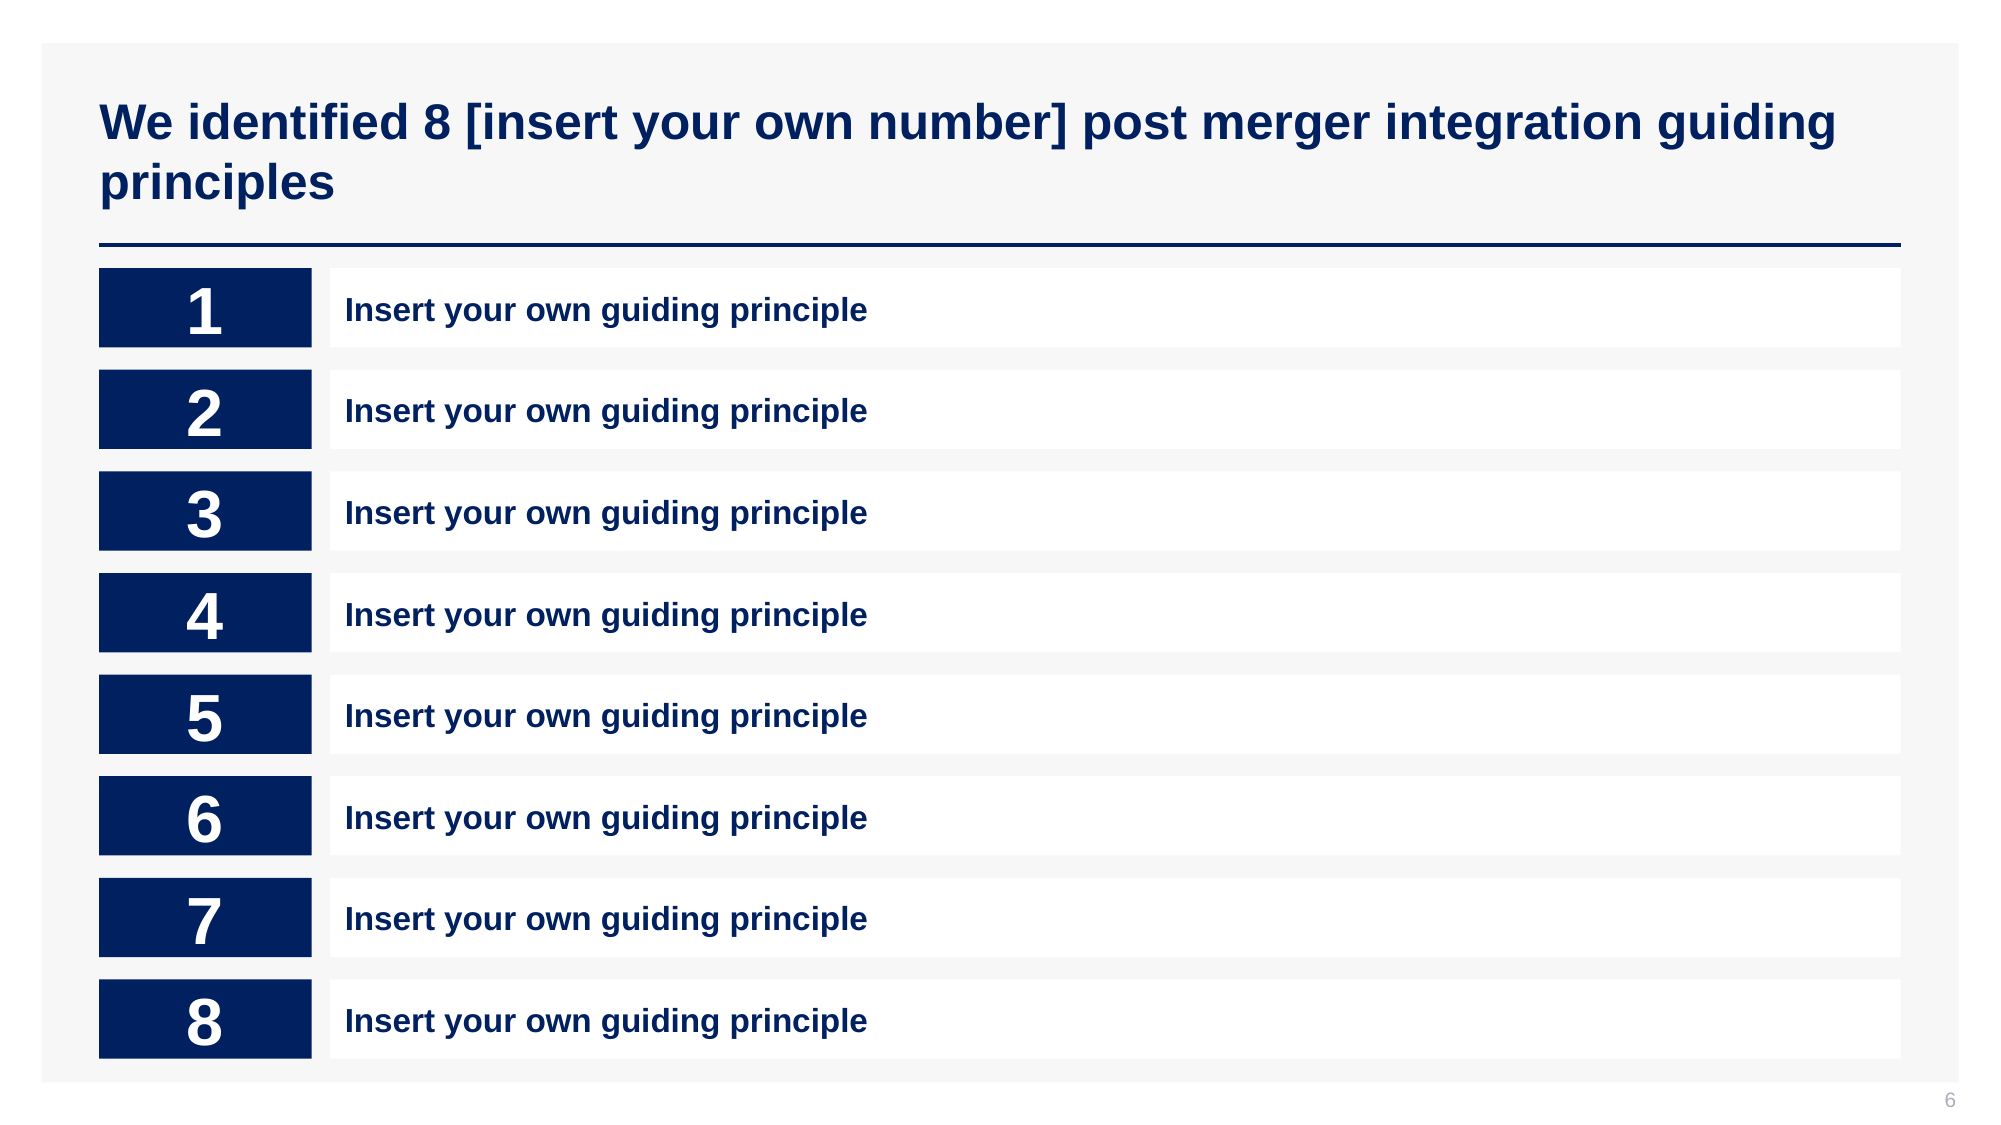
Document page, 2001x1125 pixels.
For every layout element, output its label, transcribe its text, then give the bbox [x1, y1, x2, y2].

text_box 6 [98, 775, 313, 857]
text_box 3 [98, 470, 313, 552]
text_box Insert your own guiding principle [329, 877, 1902, 958]
title We identified 8 [insert your own number] post merger integration guiding principles [84, 59, 1901, 239]
text_box 2 [98, 369, 313, 450]
slide_number 6 [1506, 1088, 1957, 1119]
text_box Insert your own guiding principle [329, 470, 1902, 552]
text_box 1 [98, 267, 313, 348]
text_box Insert your own guiding principle [329, 674, 1902, 755]
text_box 5 [98, 674, 313, 755]
text_box Insert your own guiding principle [329, 267, 1902, 348]
text_box 7 [98, 877, 313, 958]
text_box Insert your own guiding principle [329, 572, 1902, 653]
text_box 8 [98, 978, 313, 1060]
text_box 4 [98, 572, 313, 653]
text_box Insert your own guiding principle [329, 978, 1902, 1060]
text_box Insert your own guiding principle [329, 369, 1902, 450]
text_box Insert your own guiding principle [329, 775, 1902, 857]
